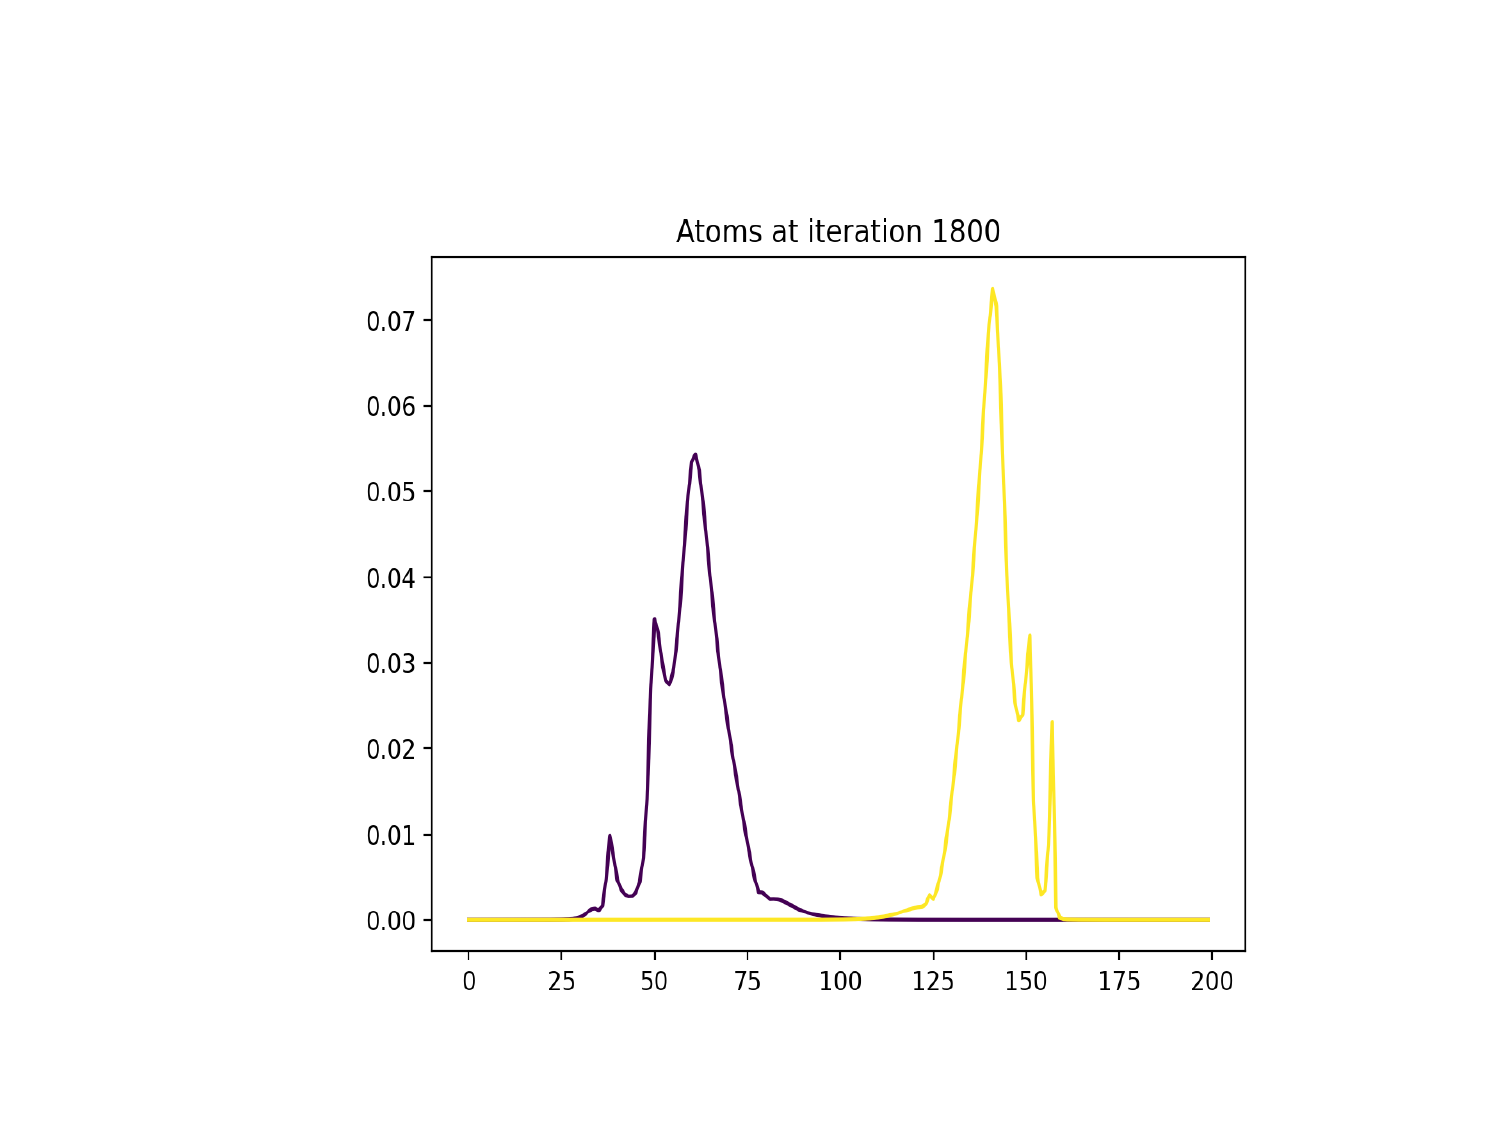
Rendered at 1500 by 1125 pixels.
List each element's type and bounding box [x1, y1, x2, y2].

picture [299, 149, 1351, 1051]
